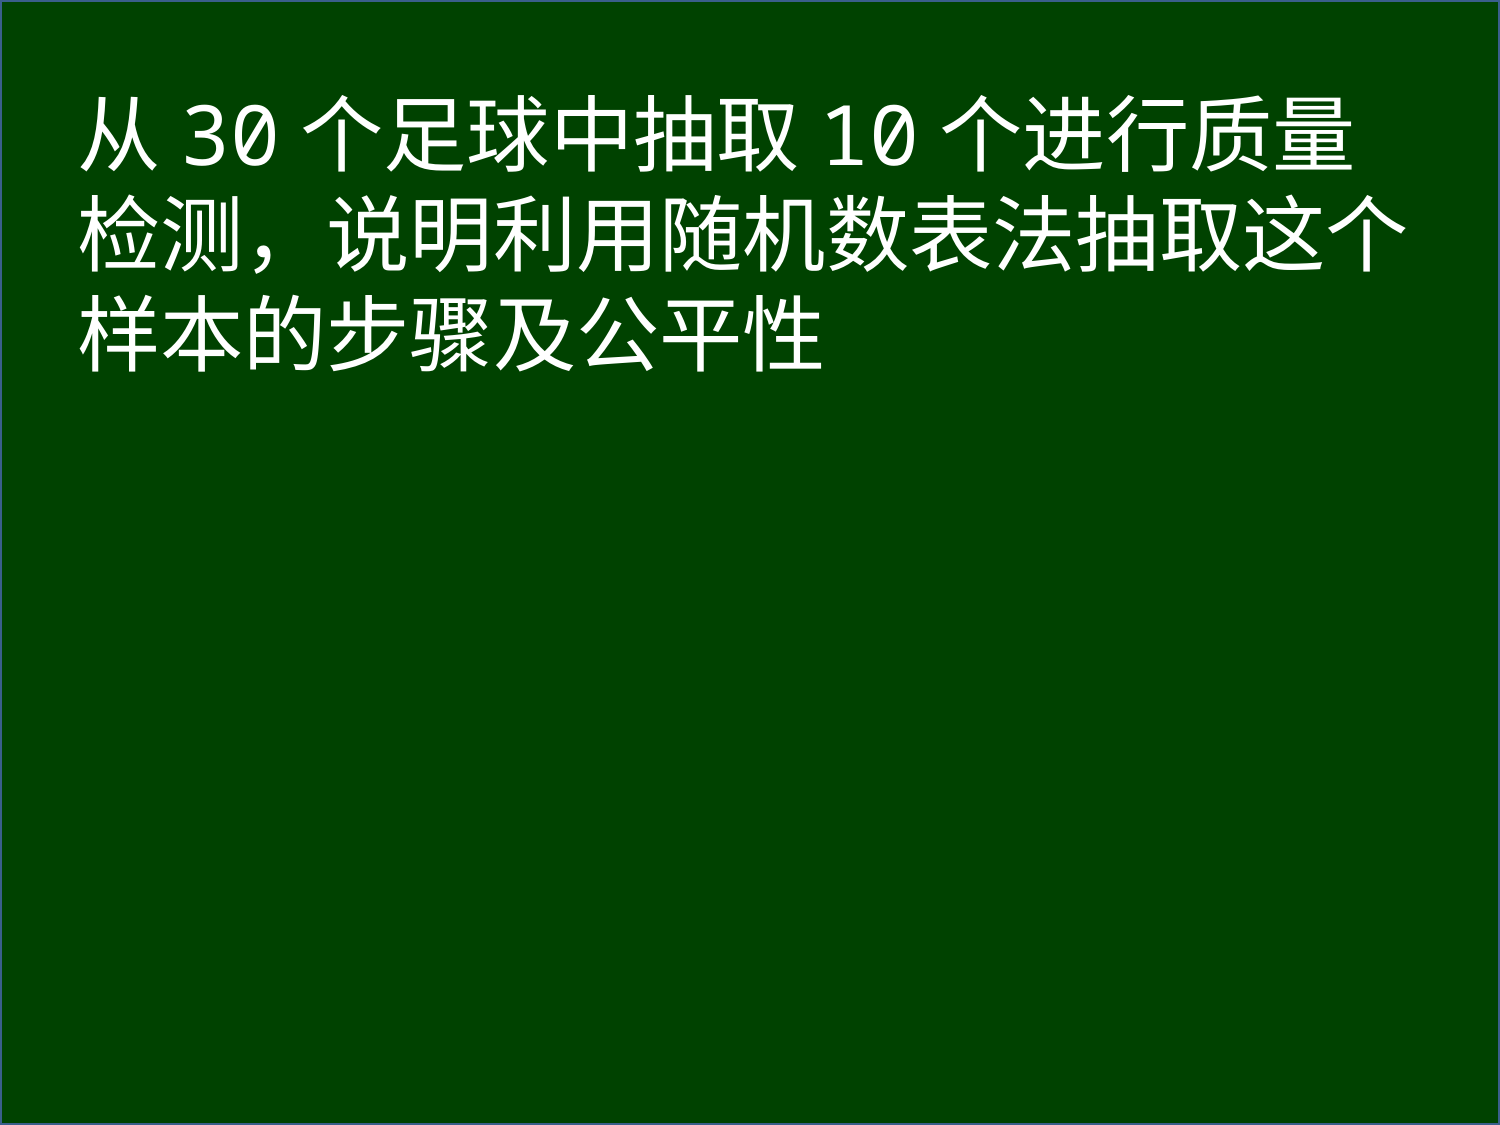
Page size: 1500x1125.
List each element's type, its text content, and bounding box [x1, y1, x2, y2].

text_box [0, 0, 1500, 1125]
text_box 从30个足球中抽取10个进行质量检测，说明利用随机数表法抽取这个样本的步骤及公平性 [62, 75, 1425, 390]
